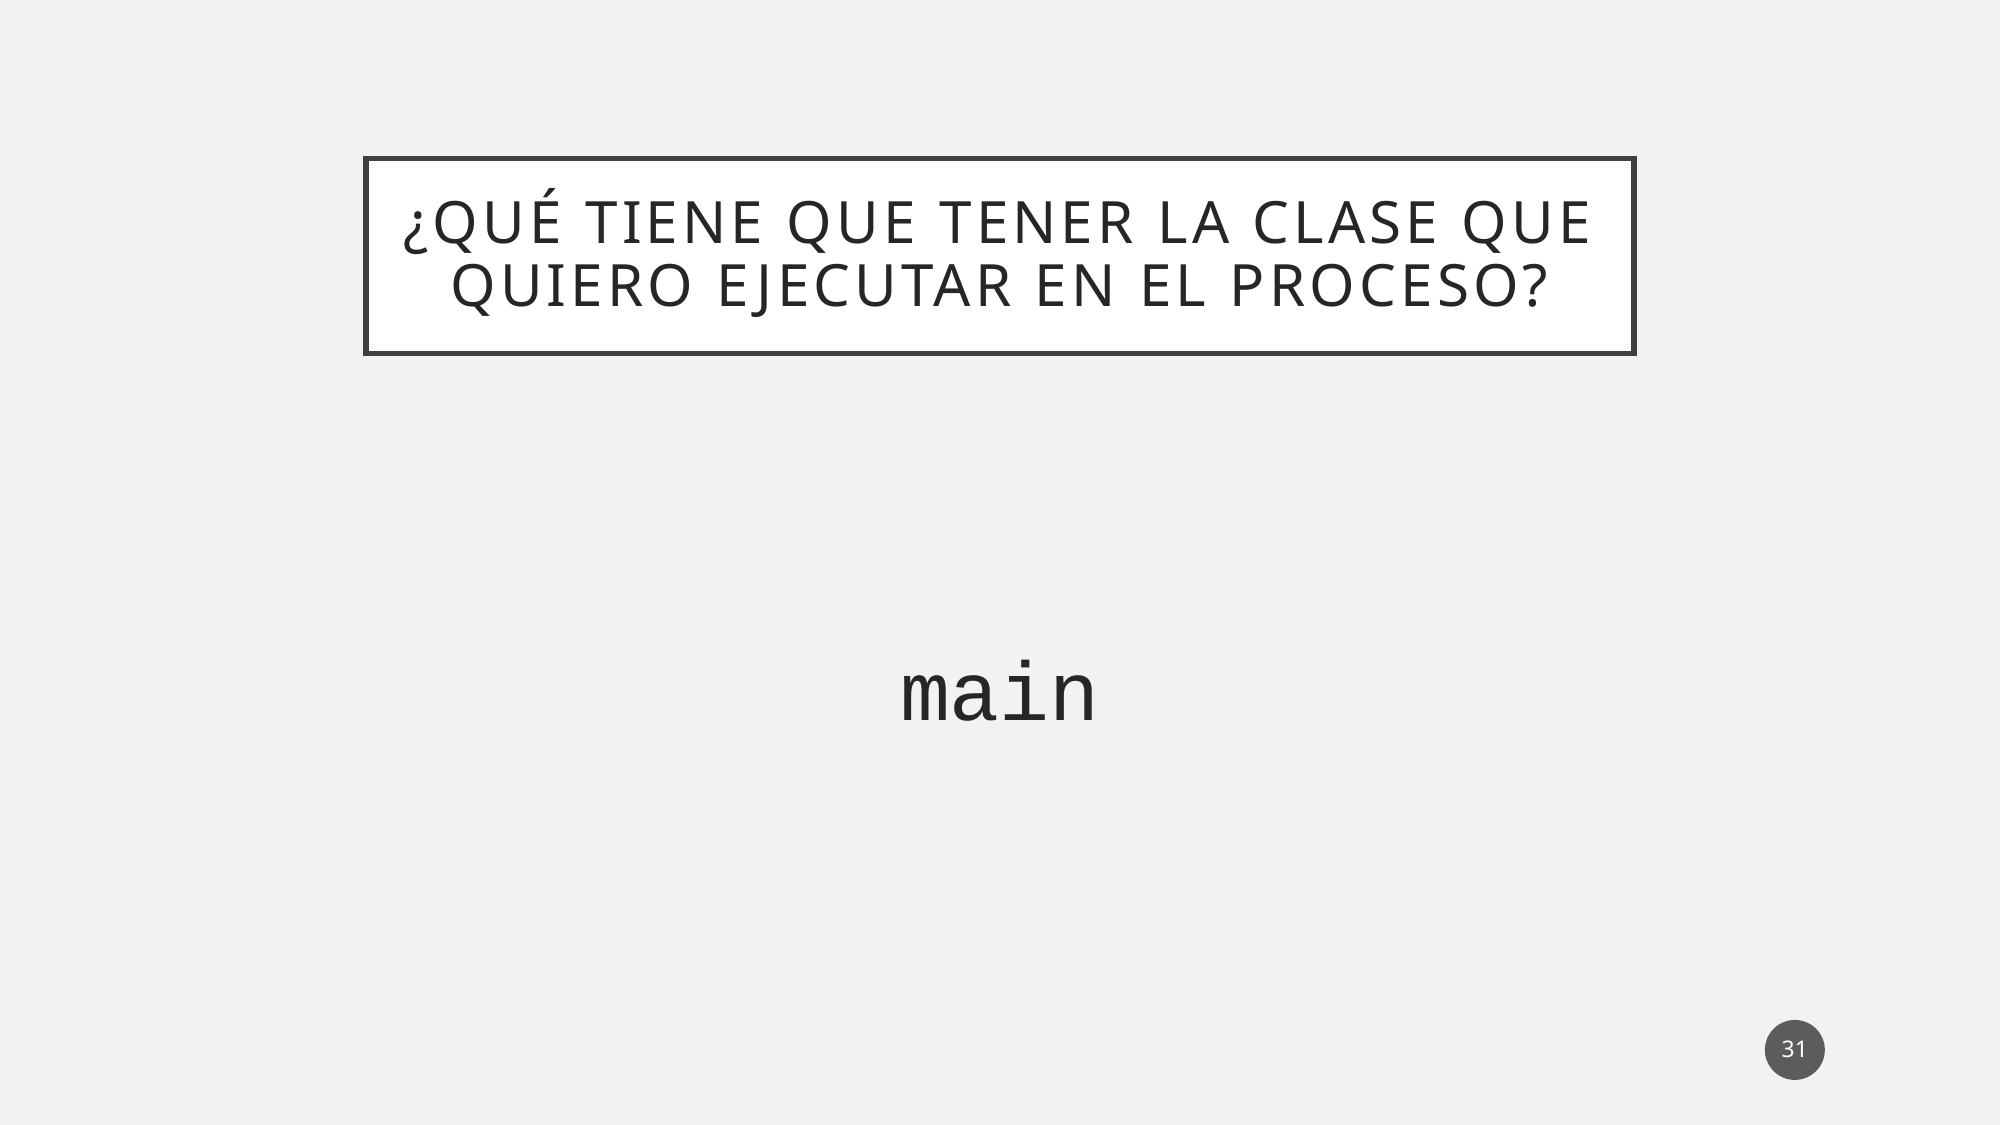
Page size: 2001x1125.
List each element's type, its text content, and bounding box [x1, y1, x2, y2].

title ¿Qué tiene que tener la clase que quiero ejecutar en el proceso? [363, 156, 1637, 356]
list main [366, 432, 1634, 942]
slide_number 31 [1764, 1019, 1825, 1080]
